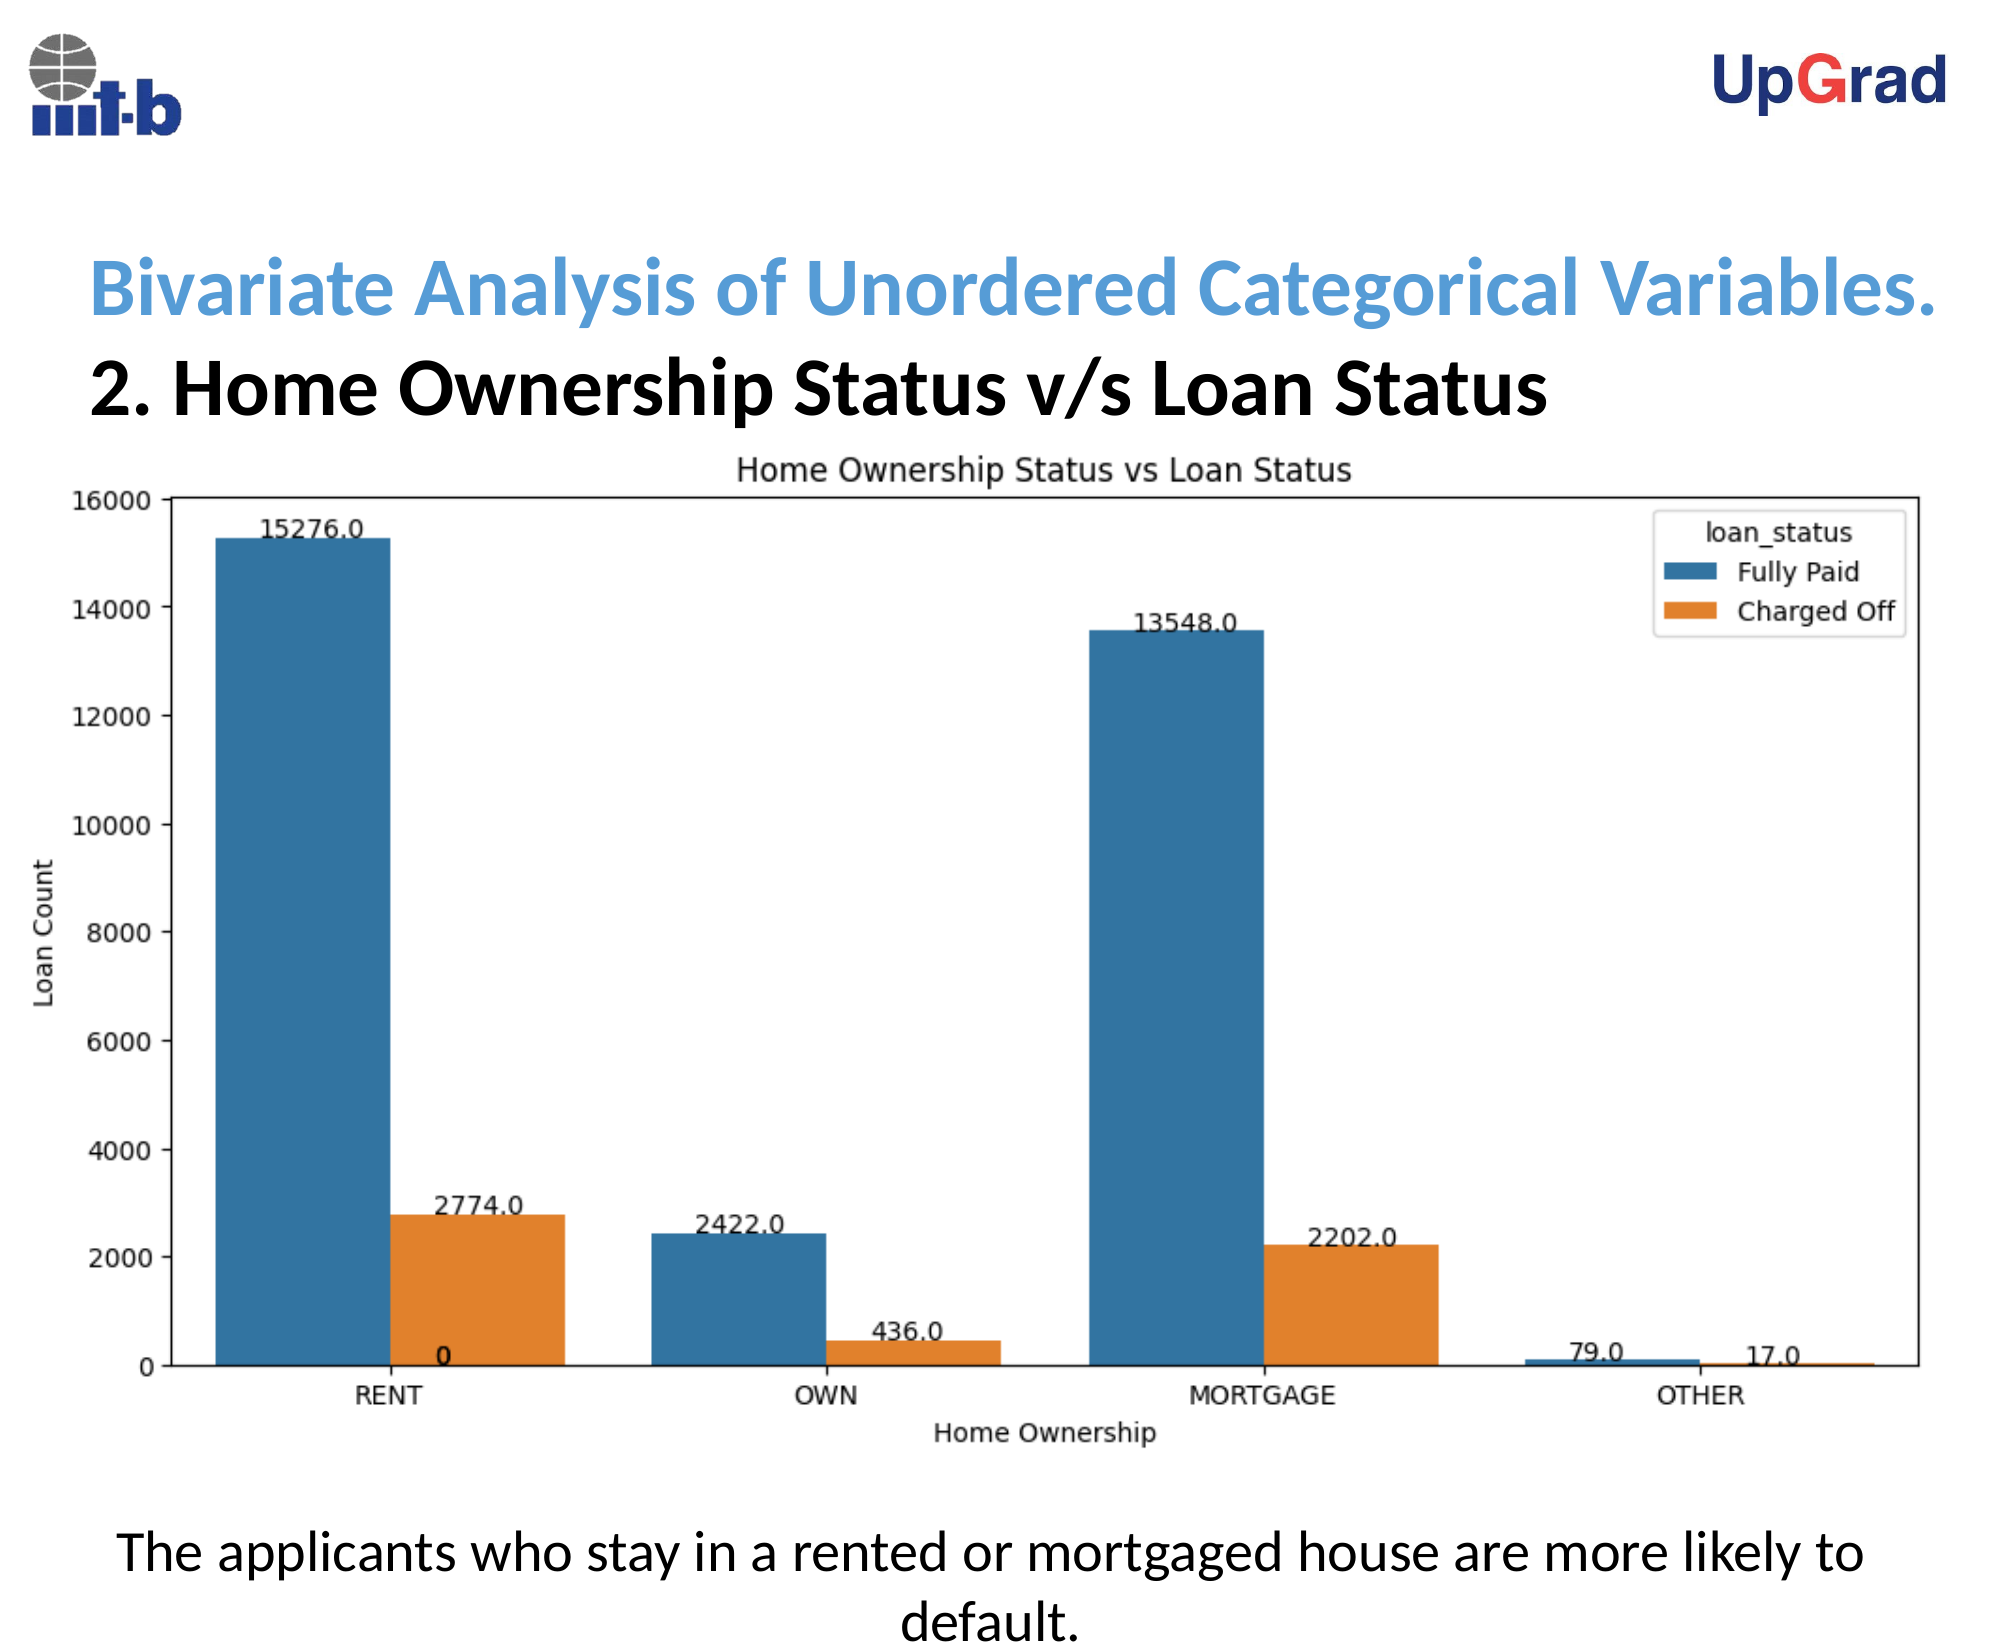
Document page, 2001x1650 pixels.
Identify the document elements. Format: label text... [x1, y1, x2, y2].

picture [0, 29, 208, 163]
picture [1714, 53, 1949, 116]
picture [14, 437, 1937, 1465]
text_box Bivariate Analysis of Unordered Categorical Variables. 2. Home Ownership Status v/s Loan Status [75, 224, 1988, 840]
text_box The applicants who stay in a rented or mortgaged house are more likely to default. [34, 1506, 1948, 1650]
